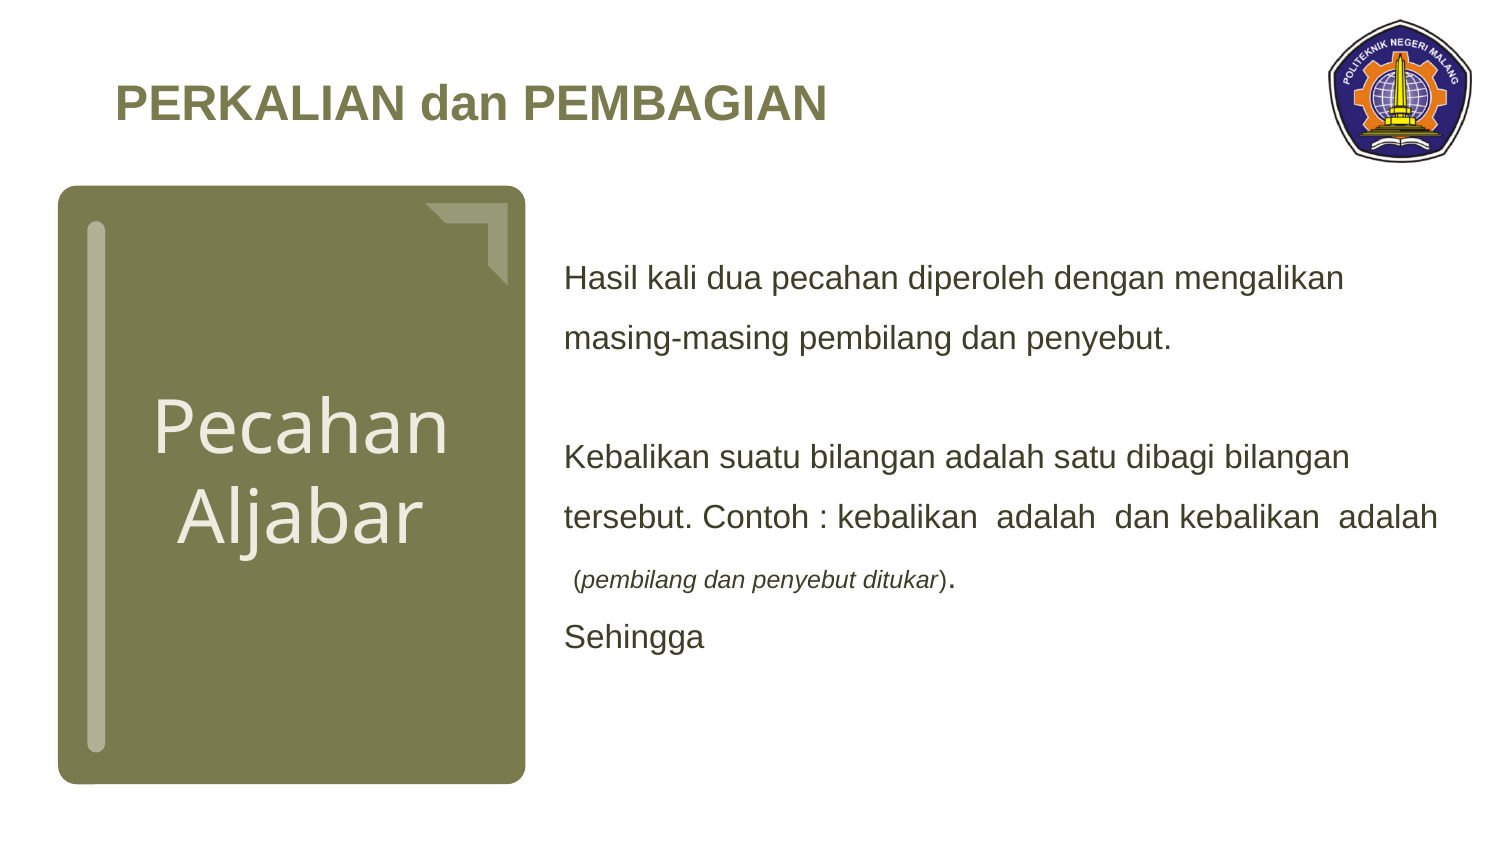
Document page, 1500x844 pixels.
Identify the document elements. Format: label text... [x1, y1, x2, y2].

picture [1328, 19, 1472, 163]
text_box PERKALIAN dan PEMBAGIAN [100, 63, 1323, 138]
list Pecahan Aljabar [100, 420, 502, 516]
